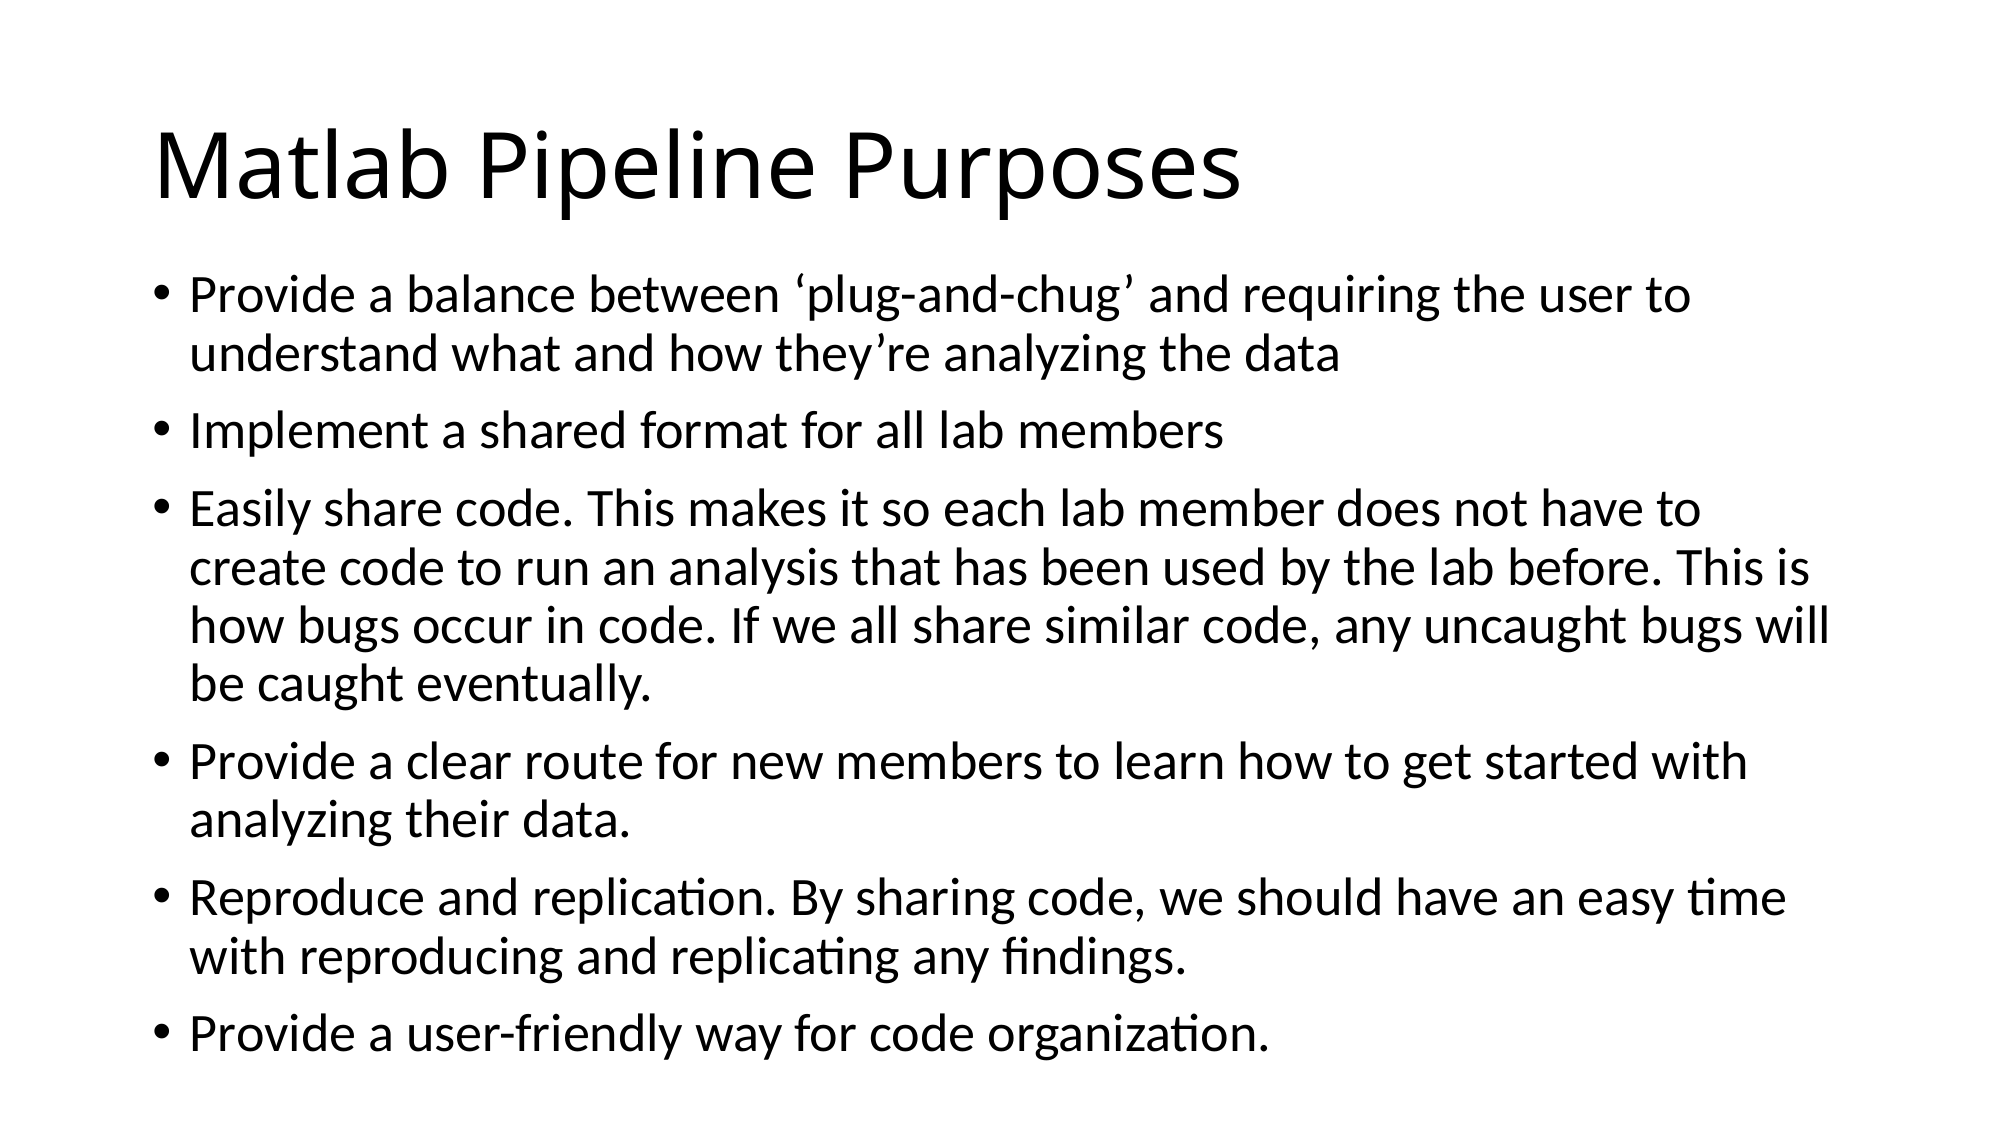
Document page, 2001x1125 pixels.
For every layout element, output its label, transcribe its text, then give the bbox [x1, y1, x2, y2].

title Matlab Pipeline Purposes [137, 59, 1863, 258]
list Provide a balance between ‘plug-and-chug’ and requiring the user to understand what and how they’re analyzing the data Implement a shared format for all lab members Easily share code. This makes it so each lab member does not have to create code to run an analysis that has been used by the lab before. This is how bugs occur in code. If we all share similar code, any uncaught bugs will be caught eventually. Provide a clear route for new members to learn how to get started with analyzing their data. Reproduce and replication. By sharing code, we should have an easy time with reproducing and replicating any findings. Provide a user-friendly way for code organization. [137, 258, 1863, 1074]
